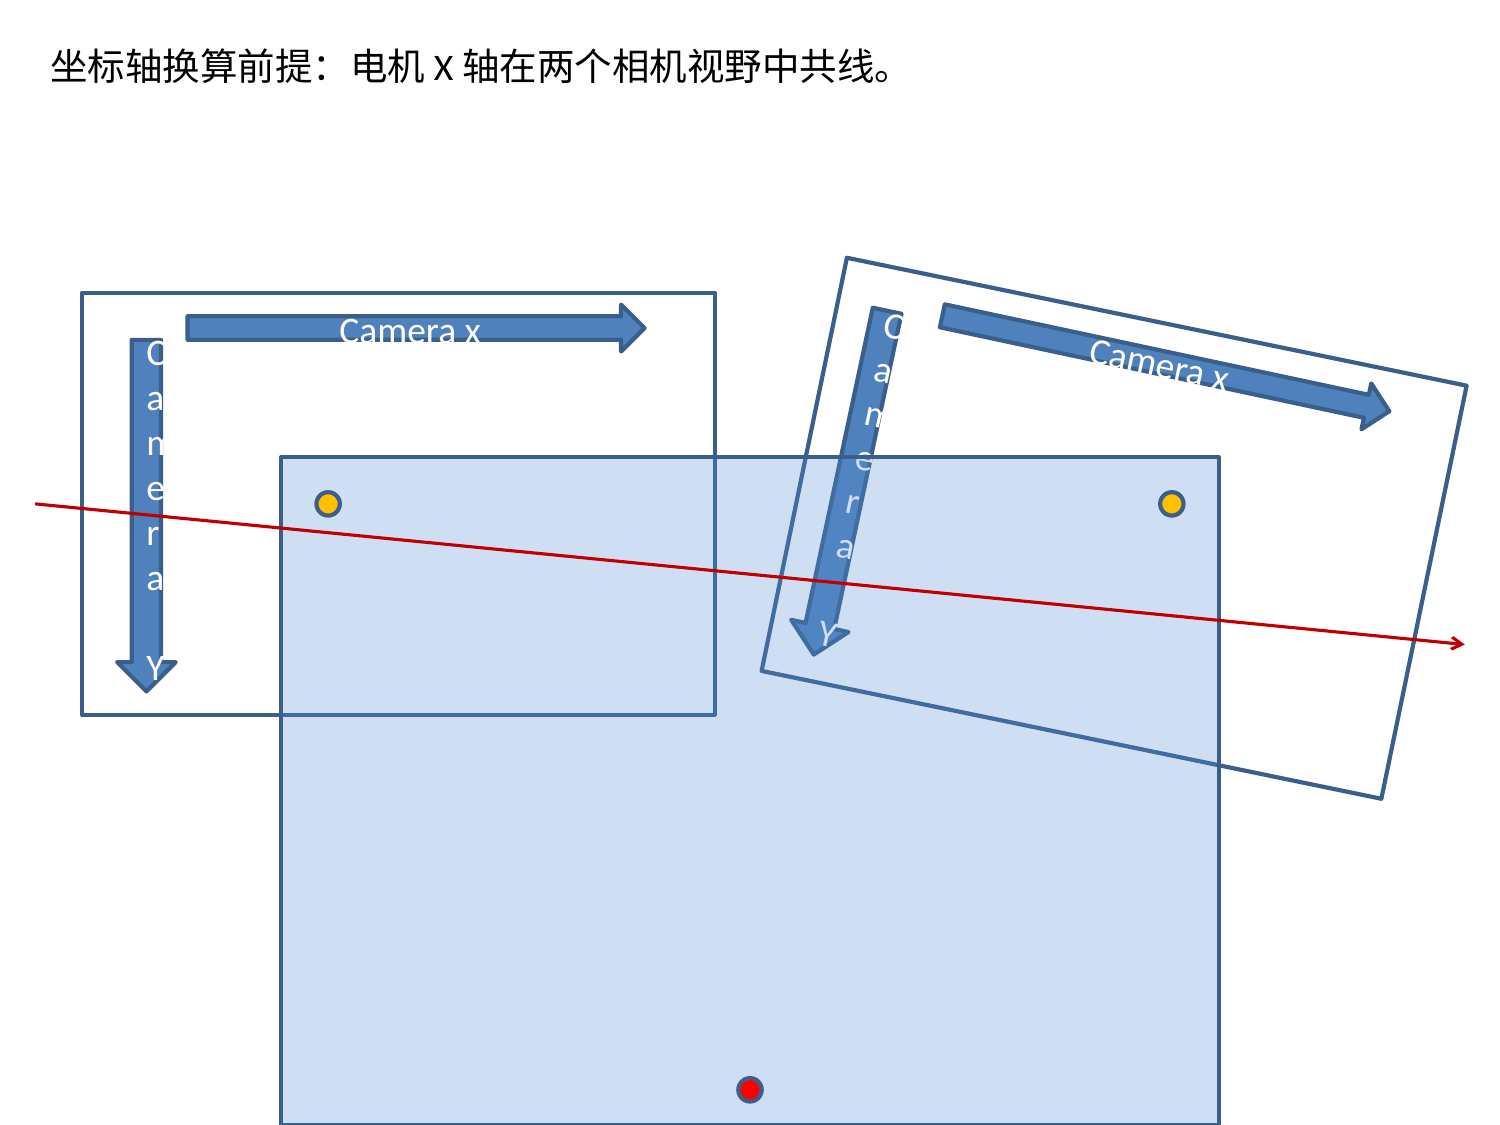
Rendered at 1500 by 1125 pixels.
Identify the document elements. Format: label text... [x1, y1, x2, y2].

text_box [34, 503, 1466, 645]
text_box [80, 652, 279, 717]
text_box [804, 255, 1469, 502]
text_box [1221, 652, 1414, 801]
text_box [736, 1076, 764, 1104]
text_box Camera Y [839, 305, 904, 455]
text_box [279, 652, 1221, 1125]
text_box 坐标轴换算前提：电机X轴在两个相机视野中共线。 [35, 35, 1442, 95]
text_box Camera x [937, 302, 1392, 432]
text_box [314, 490, 342, 502]
text_box [1158, 490, 1186, 502]
text_box Camera x [185, 302, 647, 354]
text_box Camera Y [129, 337, 164, 502]
text_box Camera Y [115, 652, 178, 694]
text_box [279, 455, 1221, 502]
text_box [80, 291, 717, 502]
